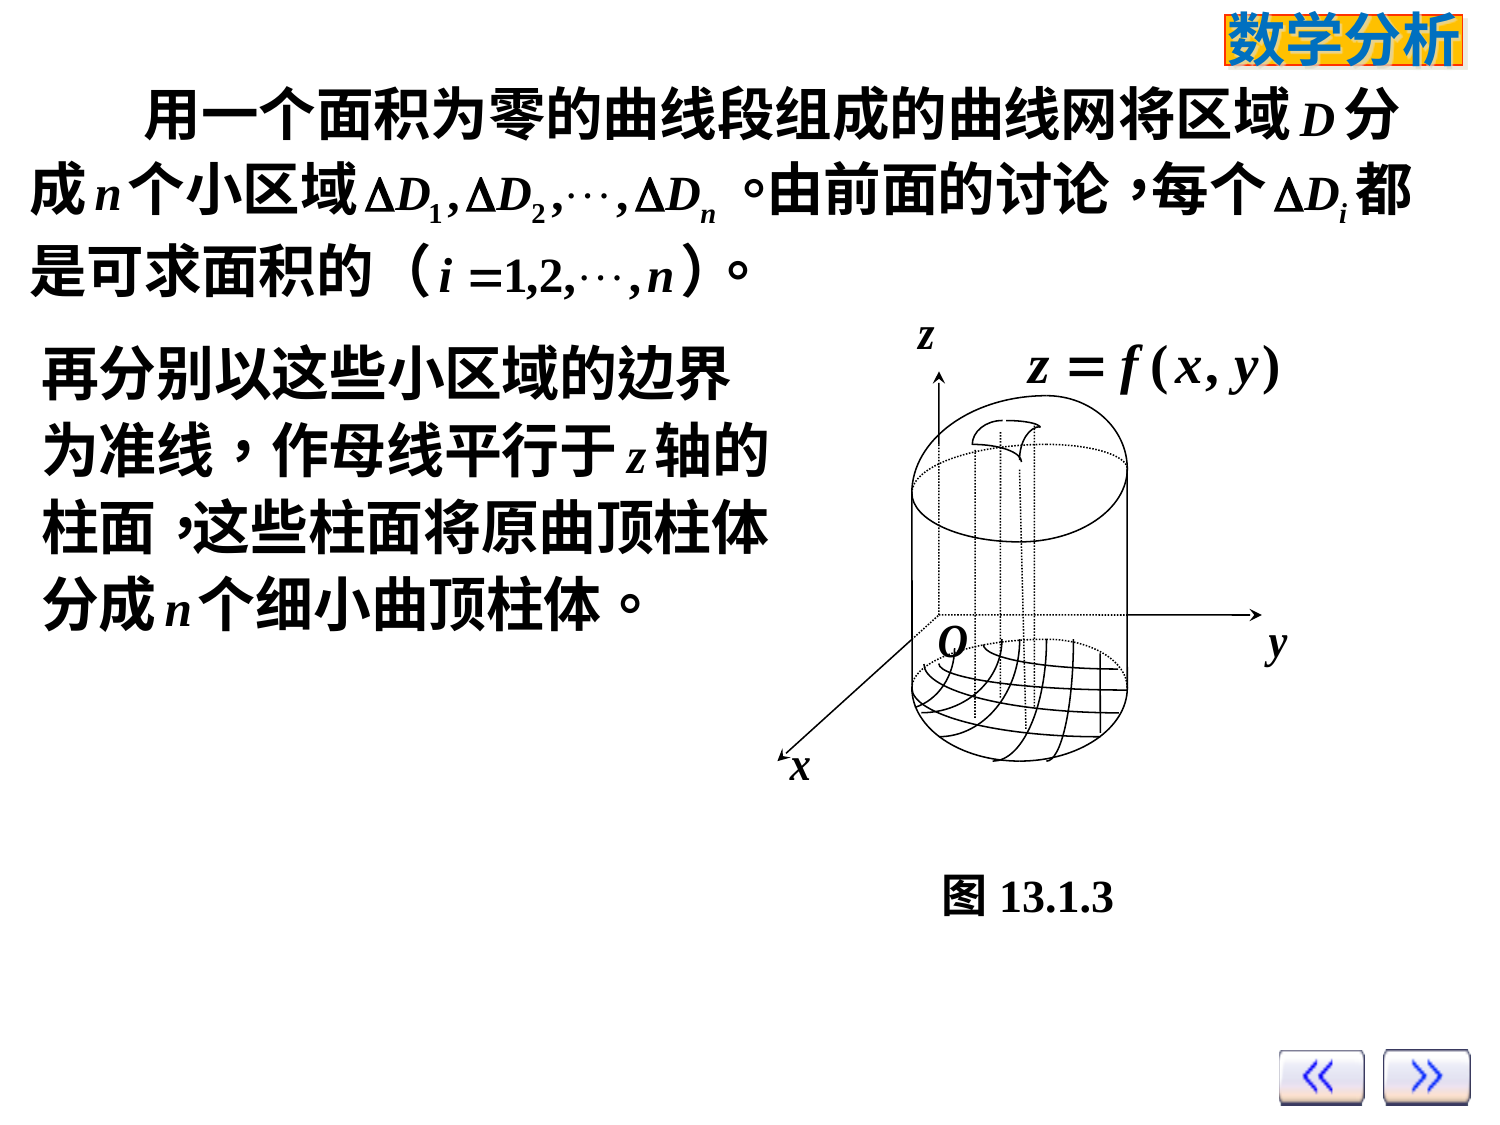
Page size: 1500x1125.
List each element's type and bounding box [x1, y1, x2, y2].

picture [1383, 1049, 1471, 1106]
text_box [29, 77, 1414, 359]
text_box [726, 367, 1400, 929]
text_box [40, 367, 770, 681]
picture [1279, 1050, 1365, 1106]
